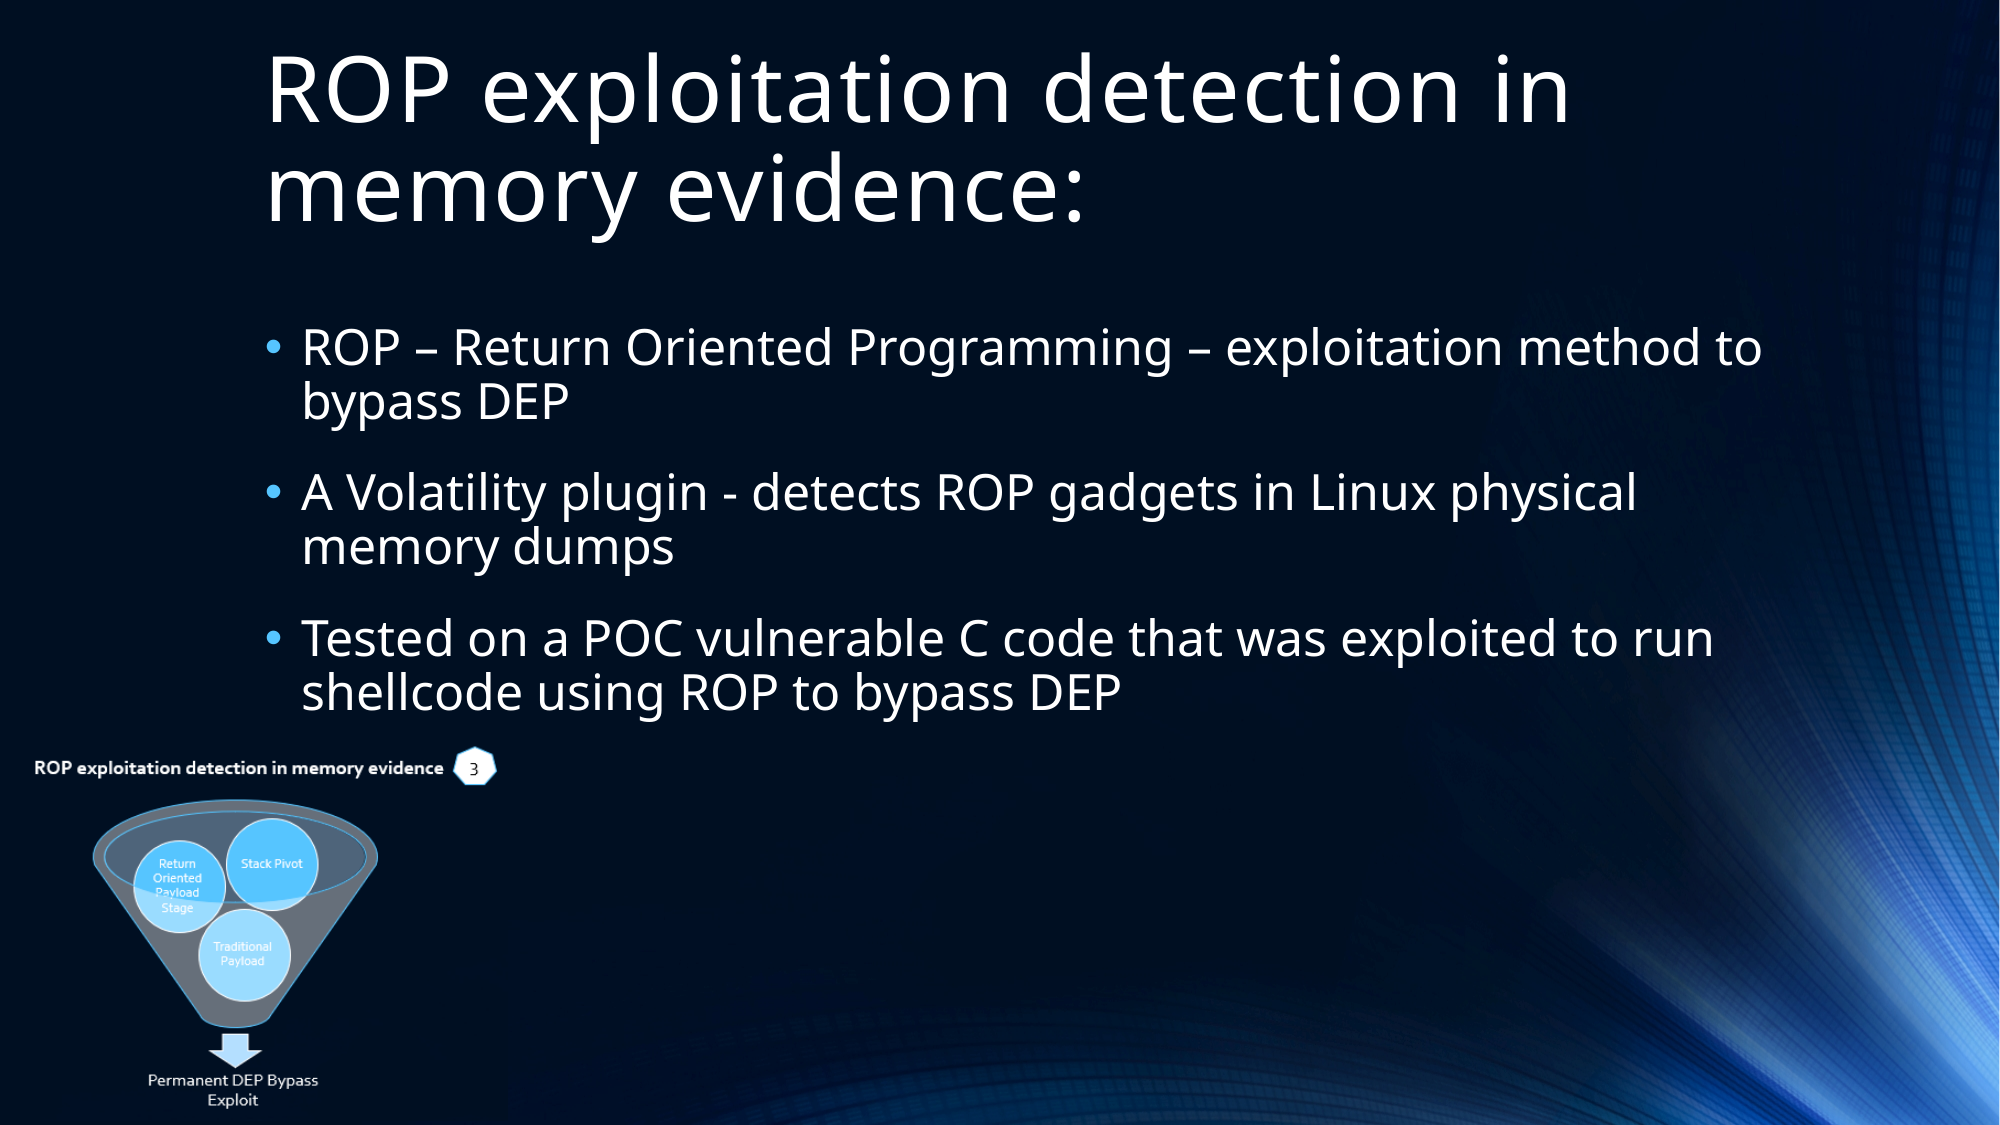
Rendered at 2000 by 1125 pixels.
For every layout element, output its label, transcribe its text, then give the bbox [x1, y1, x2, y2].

list ROP – Return Oriented Programming – exploitation method to bypass DEP A Volatility plugin - detects ROP gadgets in Linux physical memory dumps Tested on a POC vulnerable C code that was exploited to run shellcode using ROP to bypass DEP [249, 314, 1792, 990]
picture [0, 0, 2000, 1125]
title ROP exploitation detection in memory evidence: [249, 23, 1750, 249]
